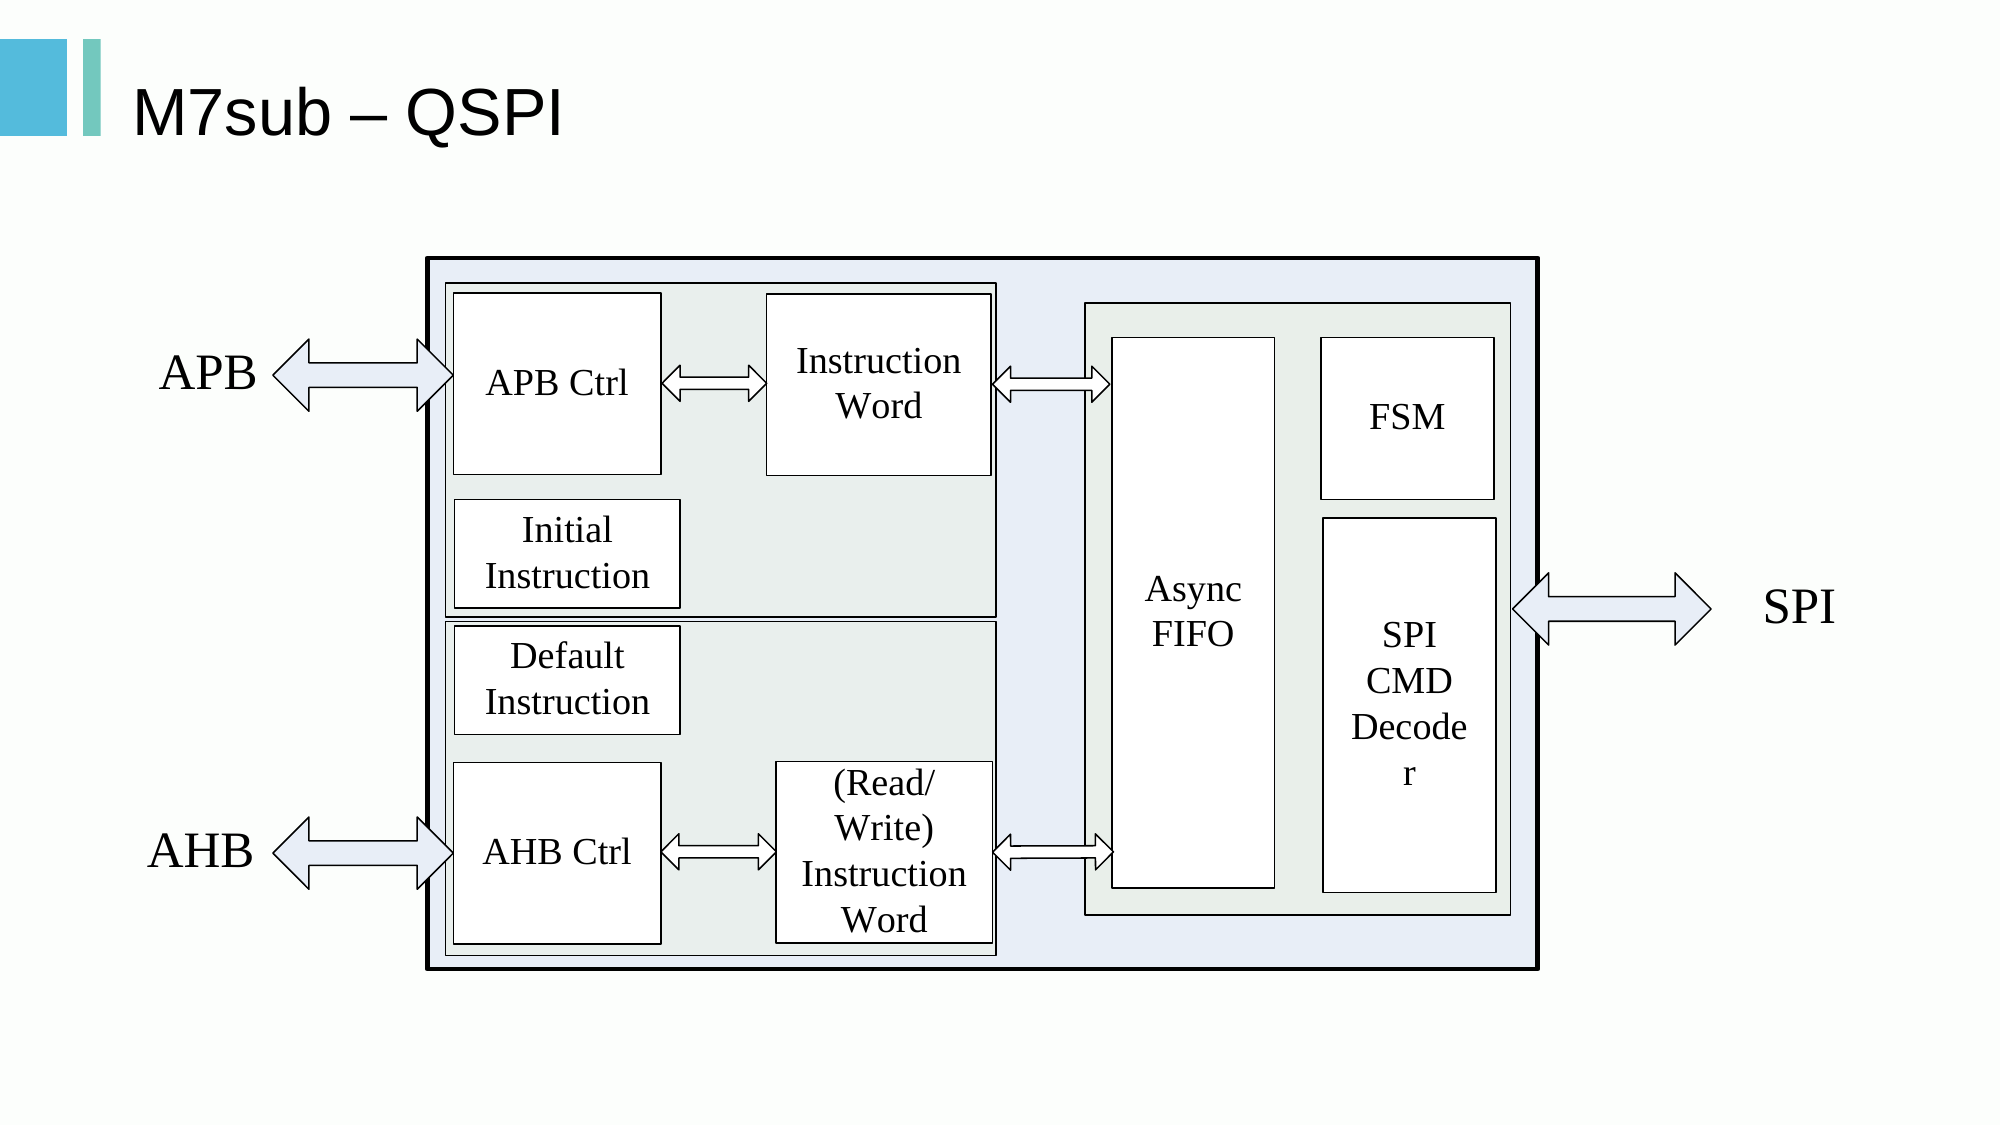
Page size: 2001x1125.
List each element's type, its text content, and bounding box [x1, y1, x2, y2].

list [99, 245, 1900, 981]
title M7sub – QSPI [117, 39, 1900, 179]
